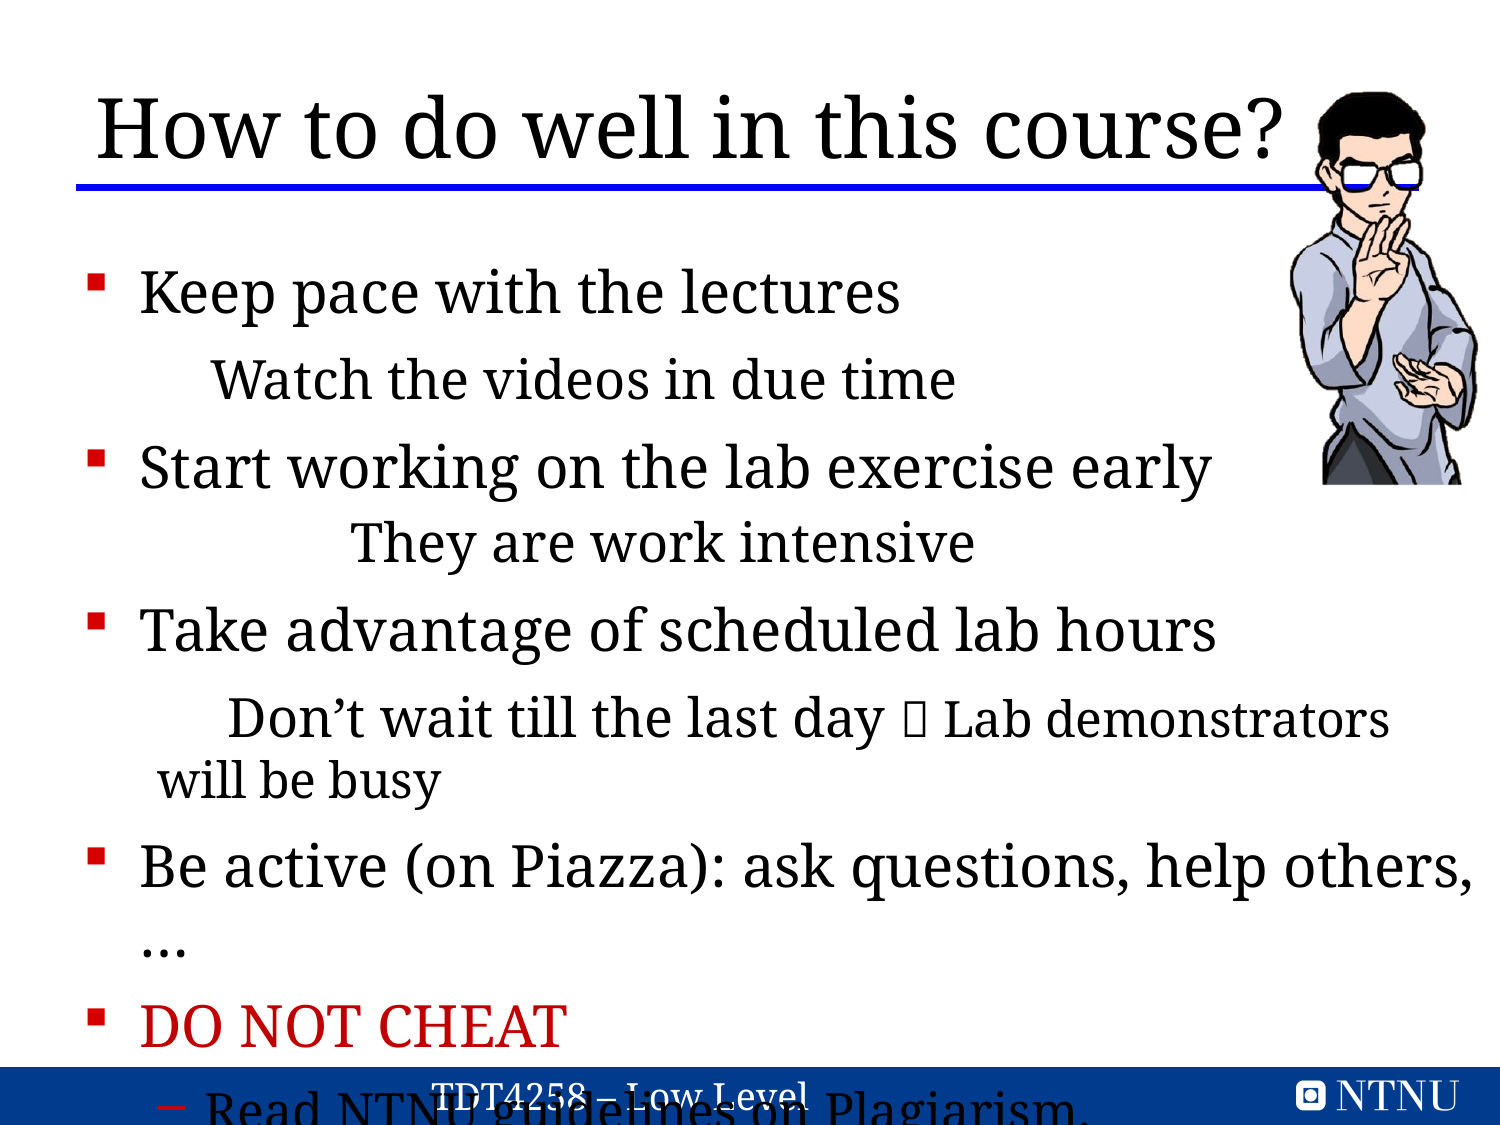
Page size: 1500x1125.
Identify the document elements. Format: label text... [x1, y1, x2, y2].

picture [0, 1067, 1500, 1125]
text_box Keep pace with the lectures Watch the videos in due time Start working on the lab exercise early They are work intensive Take advantage of scheduled lab hours Don’t wait till the last day  Lab demonstrators will be busy Be active (on Piazza): ask questions, help others,… DO NOT CHEAT Read NTNU guidelines on Plagiarism. [67, 247, 1500, 1029]
text_box [1243, 66, 1500, 486]
text_box How to do well in this course? [75, 33, 1450, 217]
